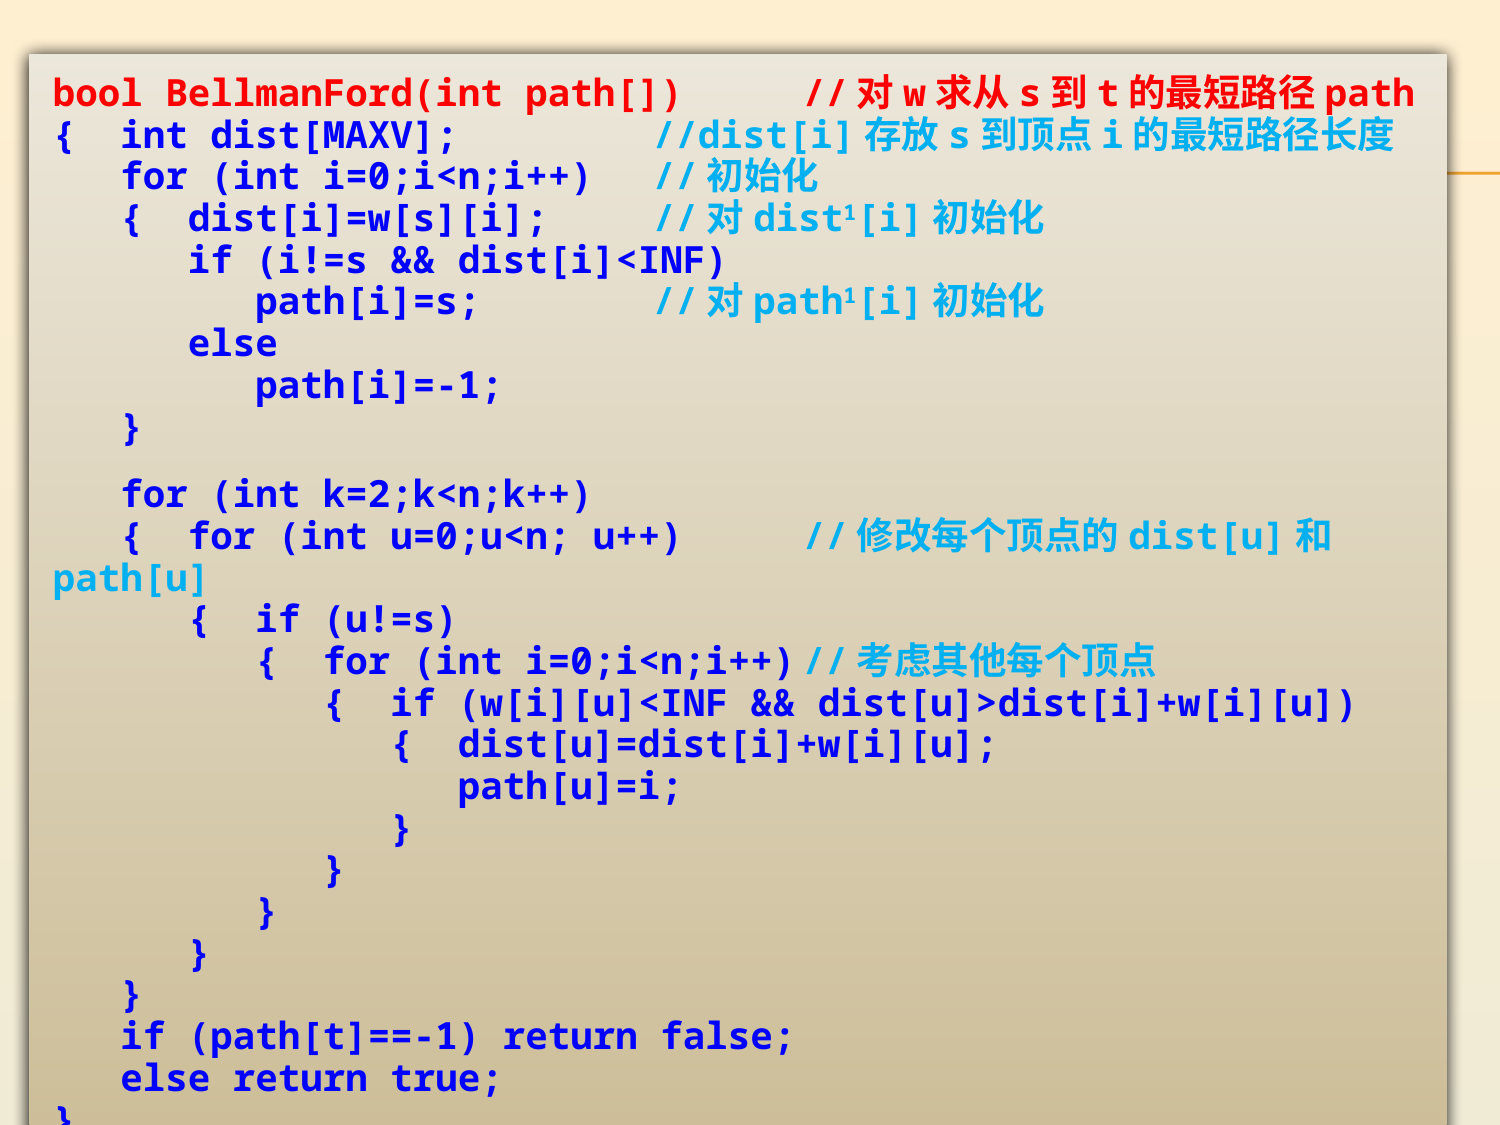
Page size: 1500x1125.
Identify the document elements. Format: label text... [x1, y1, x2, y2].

text_box bool BellmanFord(int path[]) //对w求从s到t的最短路径path { int dist[MAXV]; //dist[i]存放s到顶点i的最短路径长度 for (int i=0;i<n;i++) //初始化 { dist[i]=w[s][i]; //对dist1[i]初始化 if (i!=s && dist[i]<INF) path[i]=s; //对path1[i]初始化 else path[i]=-1; } for (int k=2;k<n;k++) { for (int u=0;u<n; u++) //修改每个顶点的dist[u]和path[u] { if (u!=s) { for (int i=0;i<n;i++) //考虑其他每个顶点 { if (w[i][u]<INF && dist[u]>dist[i]+w[i][u]) { dist[u]=dist[i]+w[i][u]; path[u]=i; } } } } } if (path[t]==-1) return false; else return true; } [29, 54, 1448, 1125]
